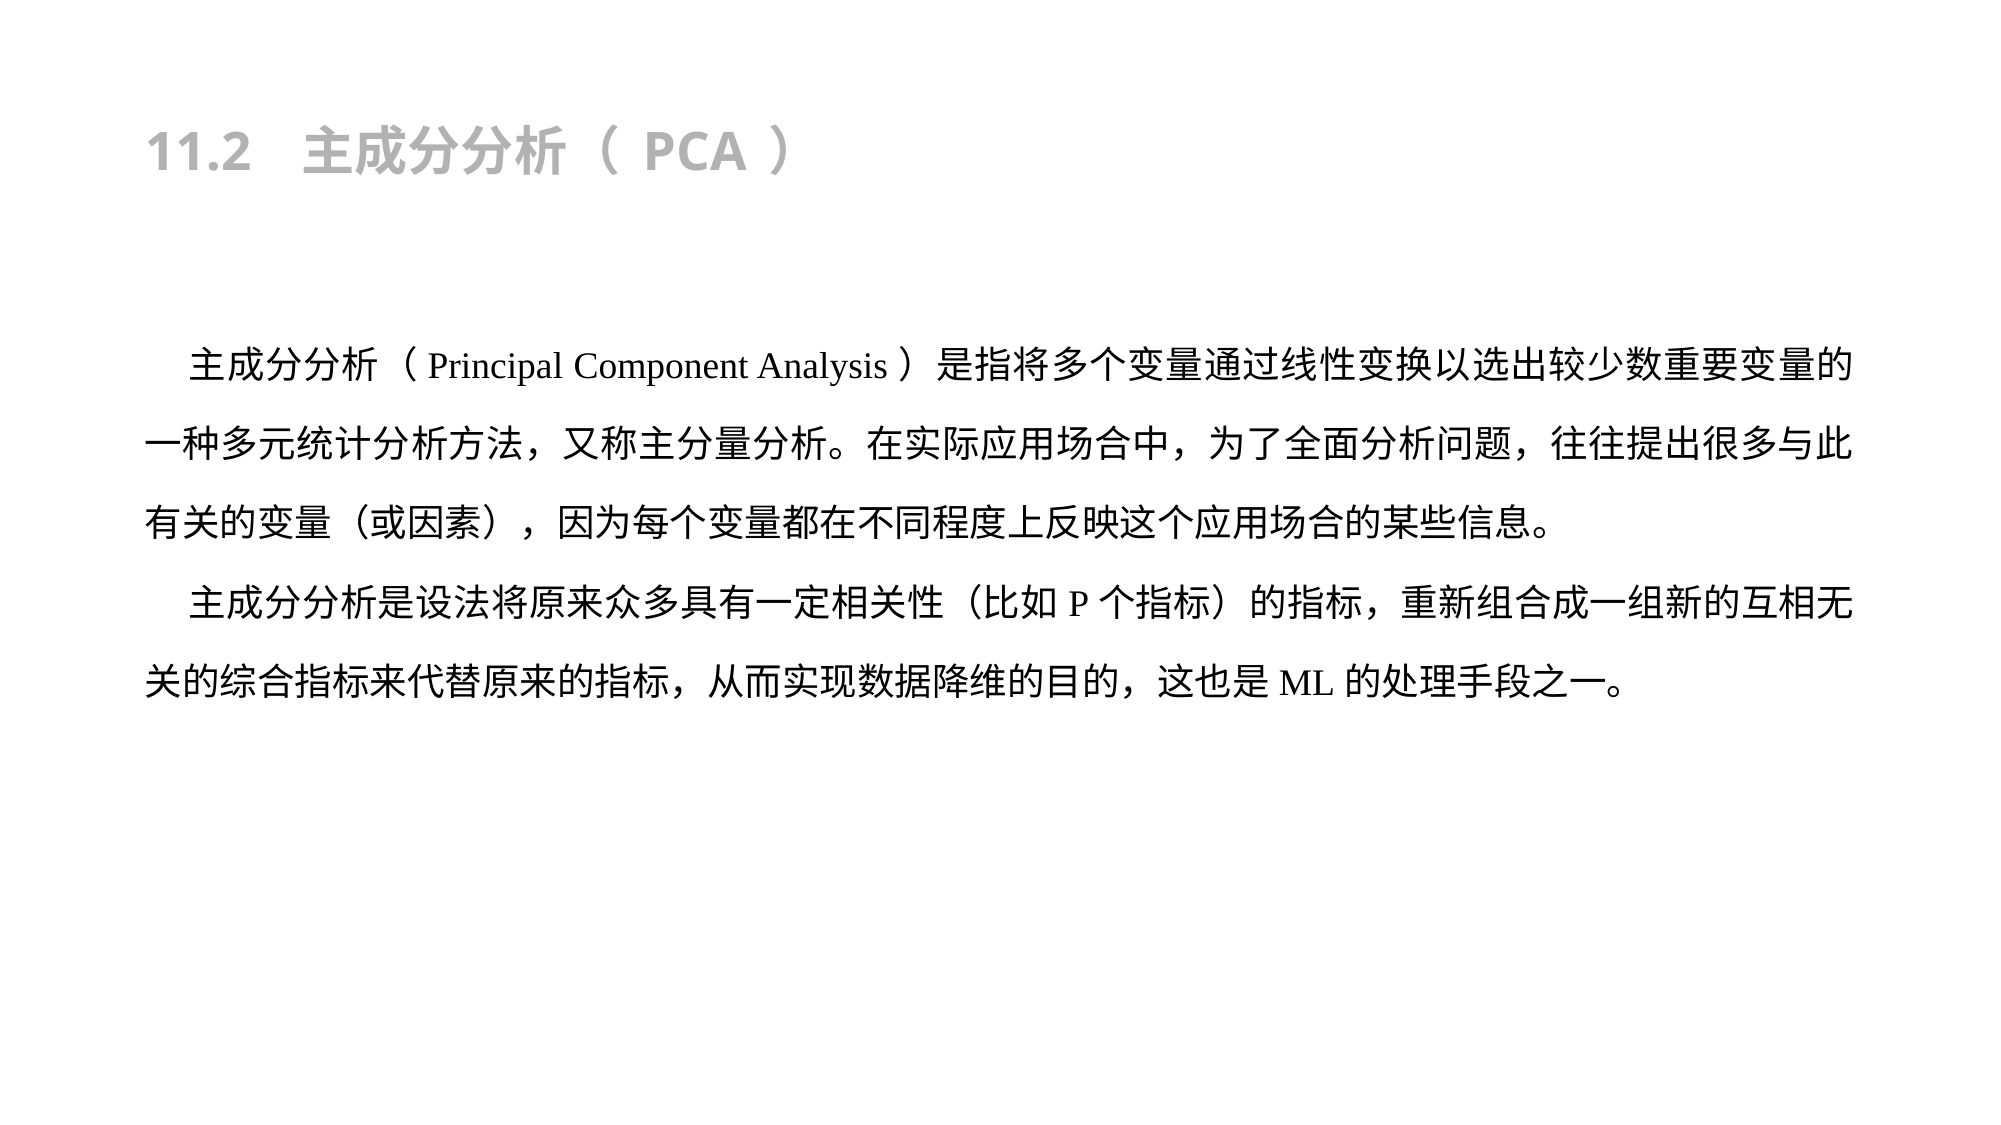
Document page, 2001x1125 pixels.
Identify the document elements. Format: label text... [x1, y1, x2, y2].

title 11.2 主成分分析（PCA） [136, 59, 1863, 278]
list 主成分分析（Principal Component Analysis）是指将多个变量通过线性变换以选出较少数重要变量的一种多元统计分析方法，又称主分量分析。在实际应用场合中，为了全面分析问题，往往提出很多与此有关的变量（或因素），因为每个变量都在不同程度上反映这个应用场合的某些信息。 主成分分析是设法将原来众多具有一定相关性（比如P个指标）的指标，重新组合成一组新的互相无关的综合指标来代替原来的指标，从而实现数据降维的目的，这也是ML的处理手段之一。 [136, 298, 1863, 1014]
